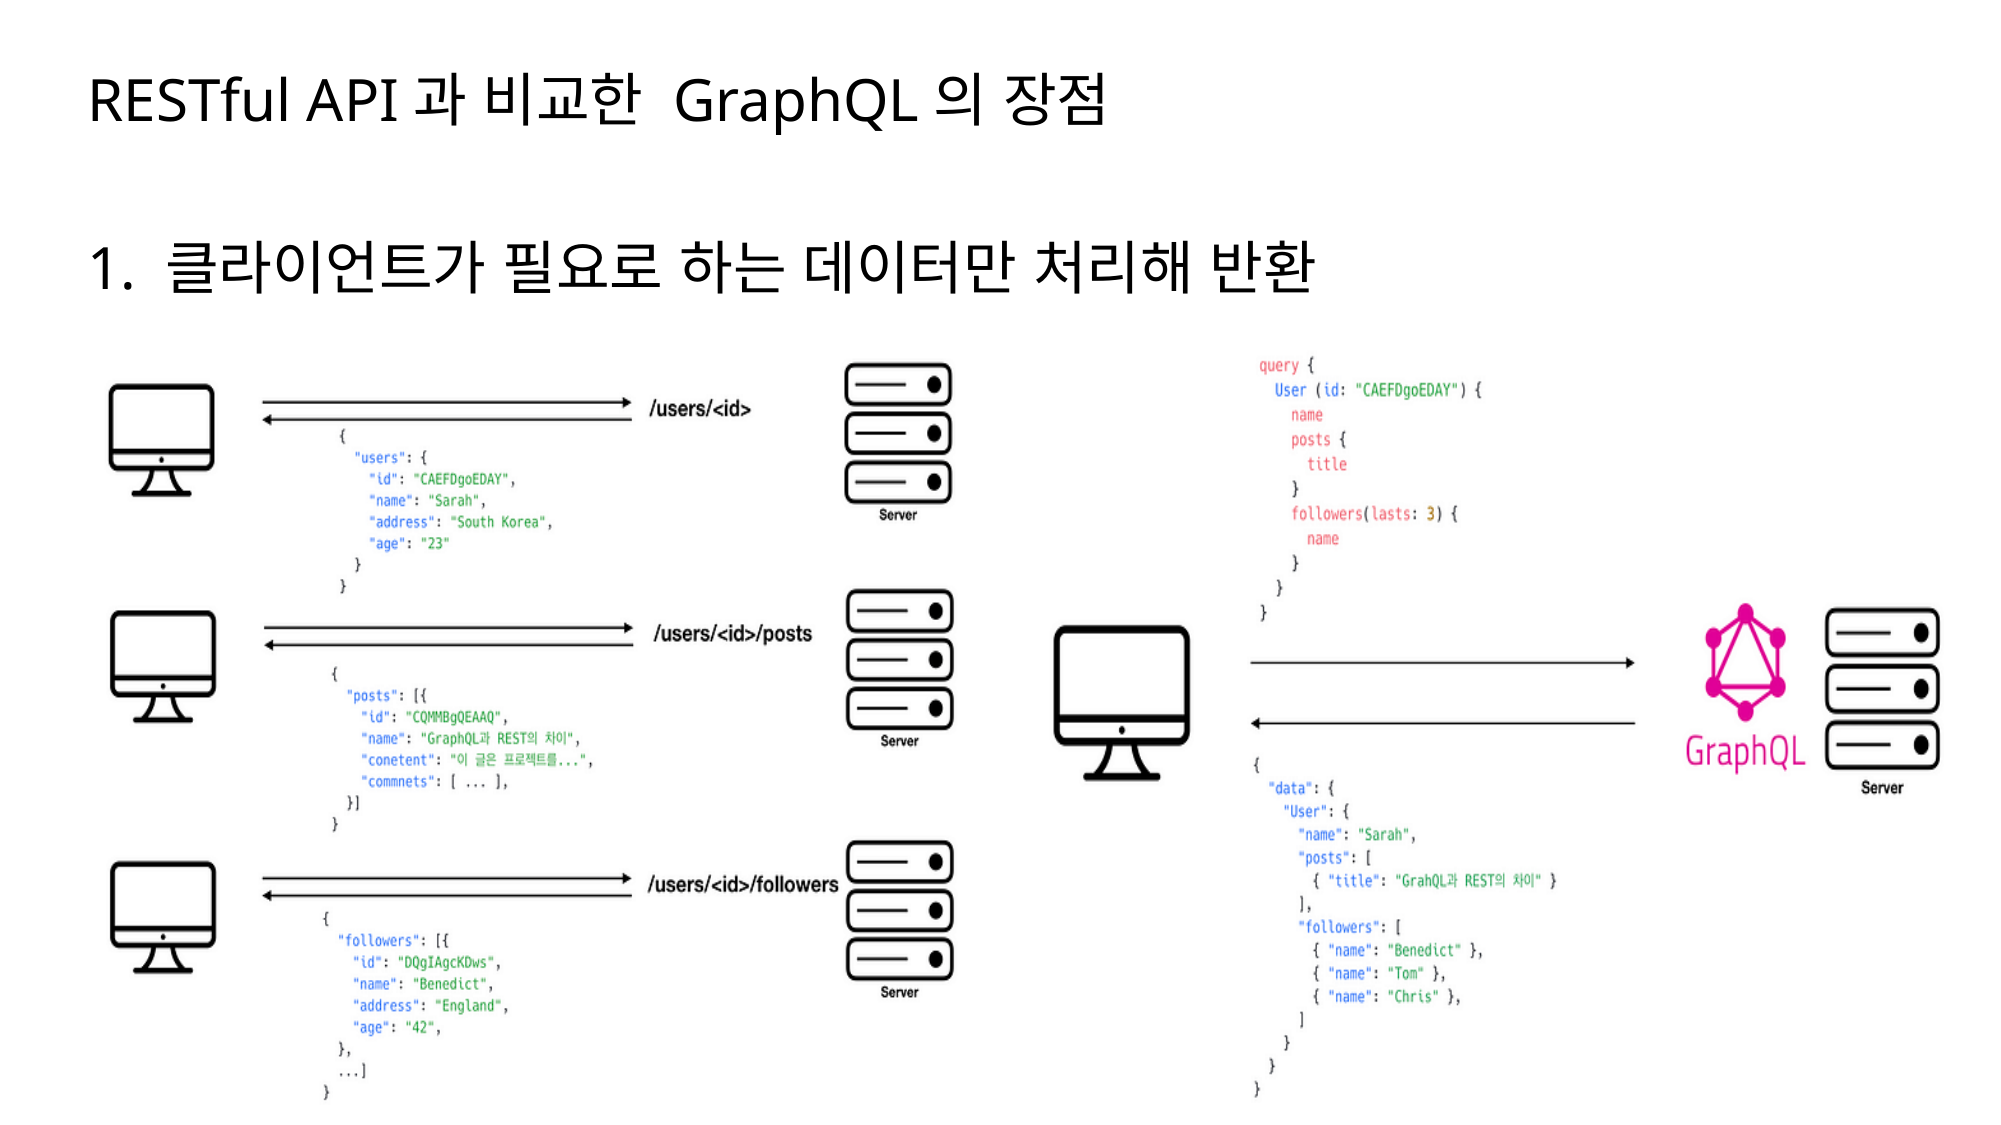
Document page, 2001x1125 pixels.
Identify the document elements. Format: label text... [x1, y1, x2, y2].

text_box RESTful API과 비교한 GraphQL의 장점 1. 클라이언트가 필요로 하는 데이터만 처리해 반환 [72, 64, 2000, 349]
picture [1046, 348, 1945, 1108]
picture [72, 348, 963, 1108]
